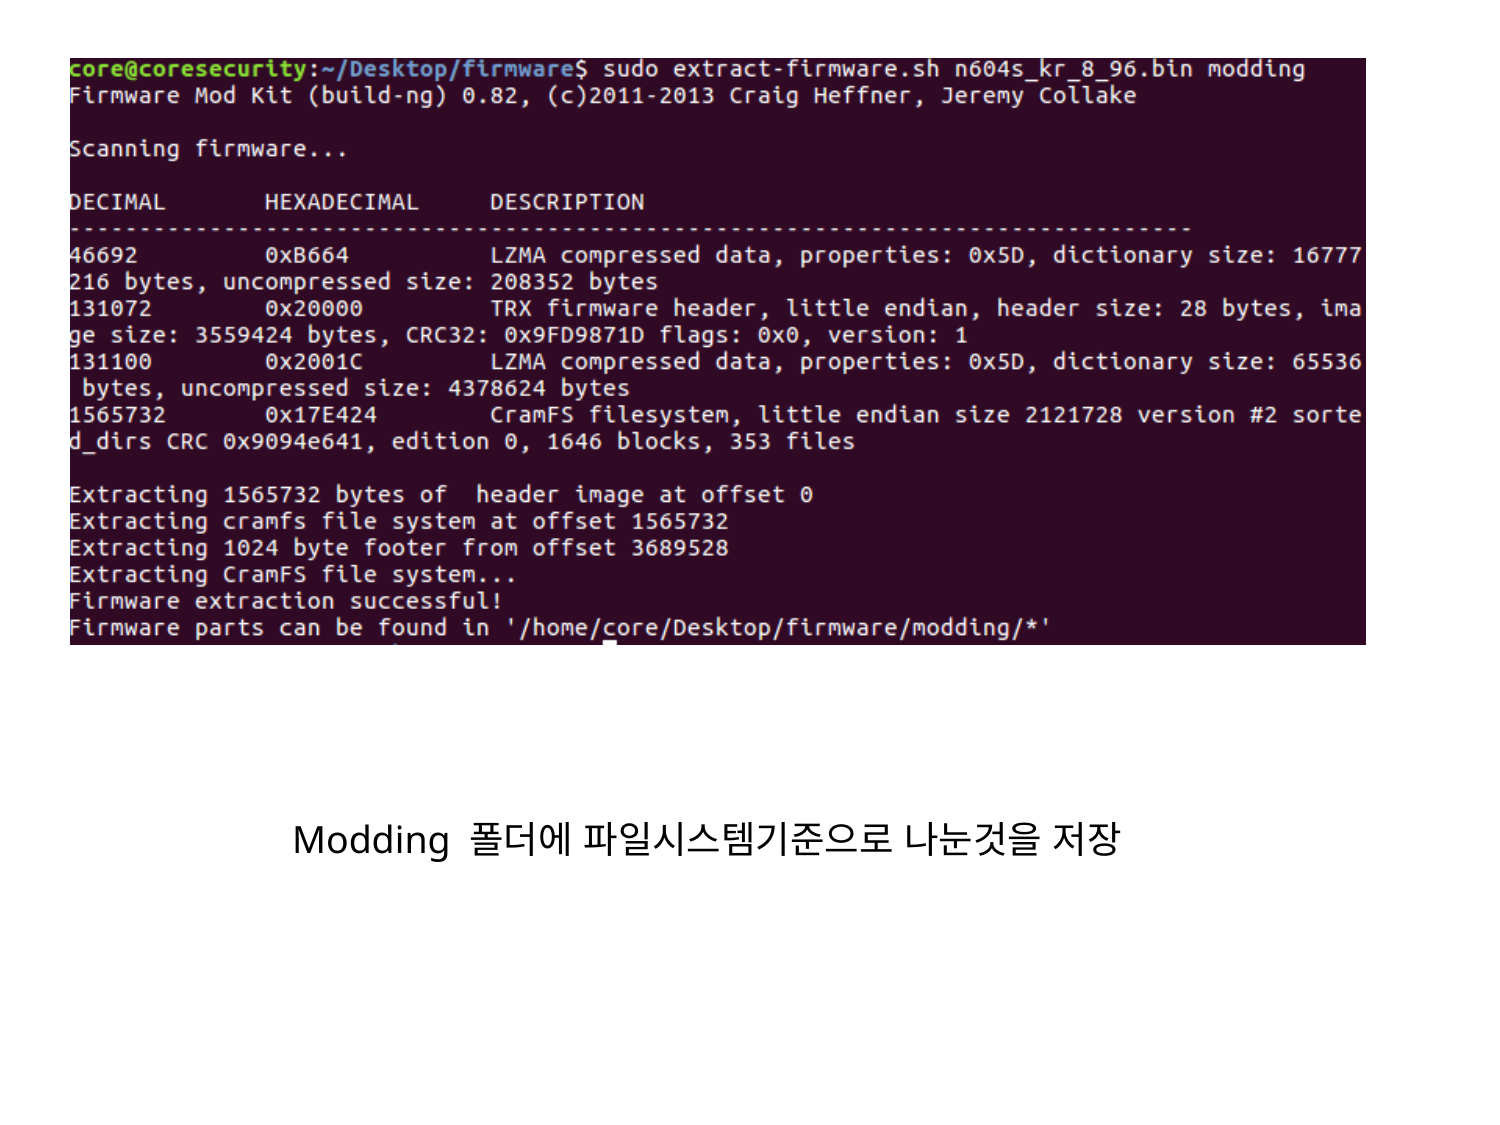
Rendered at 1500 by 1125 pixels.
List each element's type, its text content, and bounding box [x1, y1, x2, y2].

picture [70, 58, 1366, 645]
text_box Modding 폴더에 파일시스템기준으로 나눈것을 저장 [277, 808, 1138, 869]
